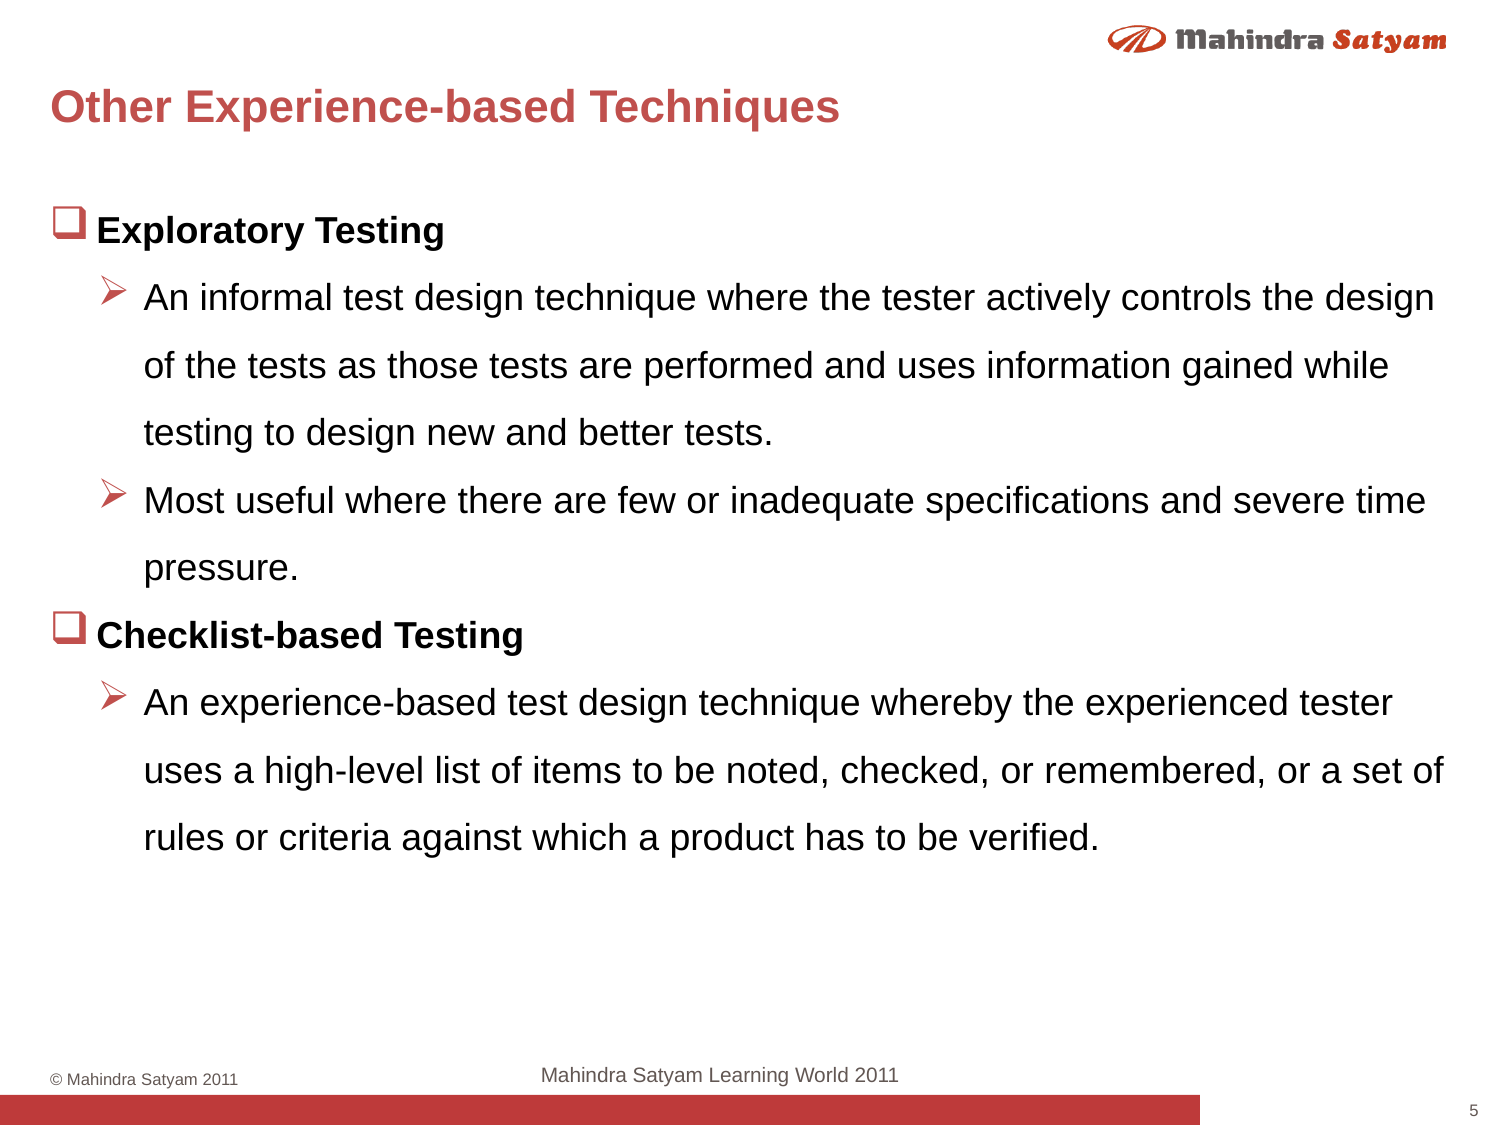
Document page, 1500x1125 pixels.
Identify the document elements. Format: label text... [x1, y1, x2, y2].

picture [1107, 25, 1446, 53]
title Other Experience-based Techniques [49, 76, 1452, 133]
list Exploratory Testing An informal test design technique where the tester actively controls the design of the tests as those tests are performed and uses information gained while testing to design new and better tests. Most useful where there are few or inadequate specifications and severe time pressure. Checklist-based Testing An experience-based test design technique whereby the experienced tester uses a high-level list of items to be noted, checked, or remembered, or a set of rules or criteria against which a product has to be verified. [49, 183, 1452, 866]
